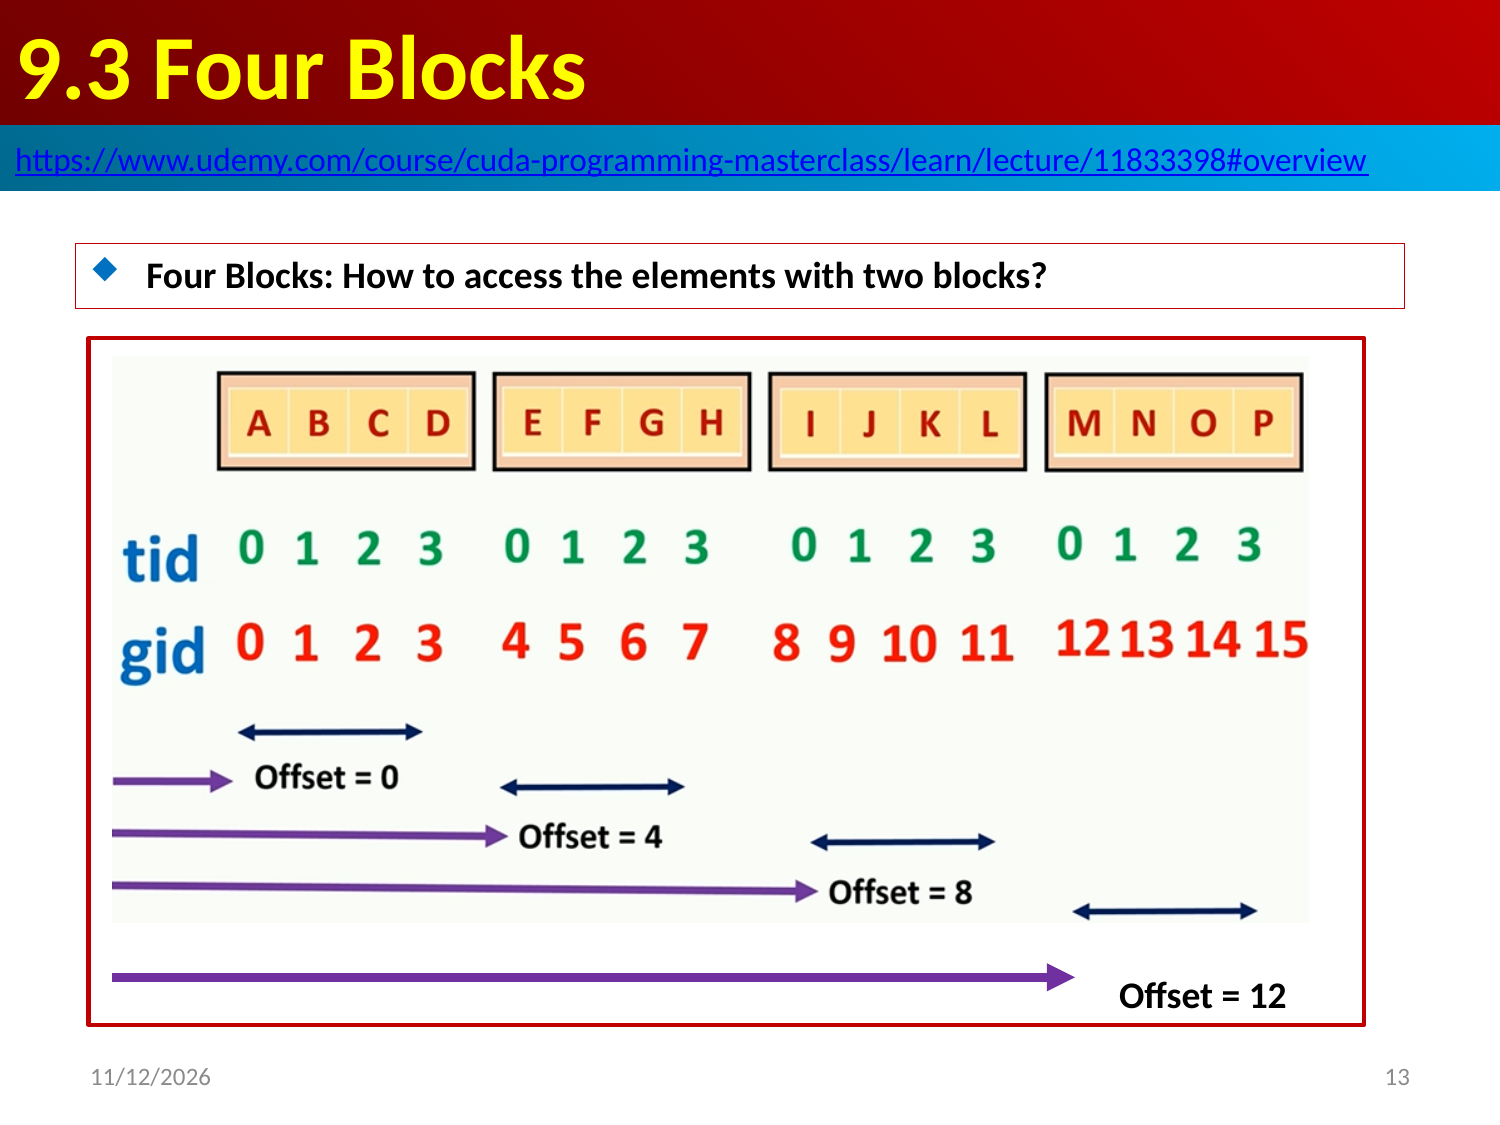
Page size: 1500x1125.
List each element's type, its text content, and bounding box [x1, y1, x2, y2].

subtitle Four Blocks: How to access the elements with two blocks? [75, 243, 1405, 309]
picture [111, 356, 1309, 924]
title 9.3 Four Blocks [0, 0, 1500, 125]
slide_number 13 [1074, 1042, 1425, 1109]
text_box [86, 336, 1366, 1027]
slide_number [75, 1042, 425, 1109]
text_box https://www.udemy.com/course/cuda-programming-masterclass/learn/lecture/11833398#overview [0, 125, 1500, 191]
